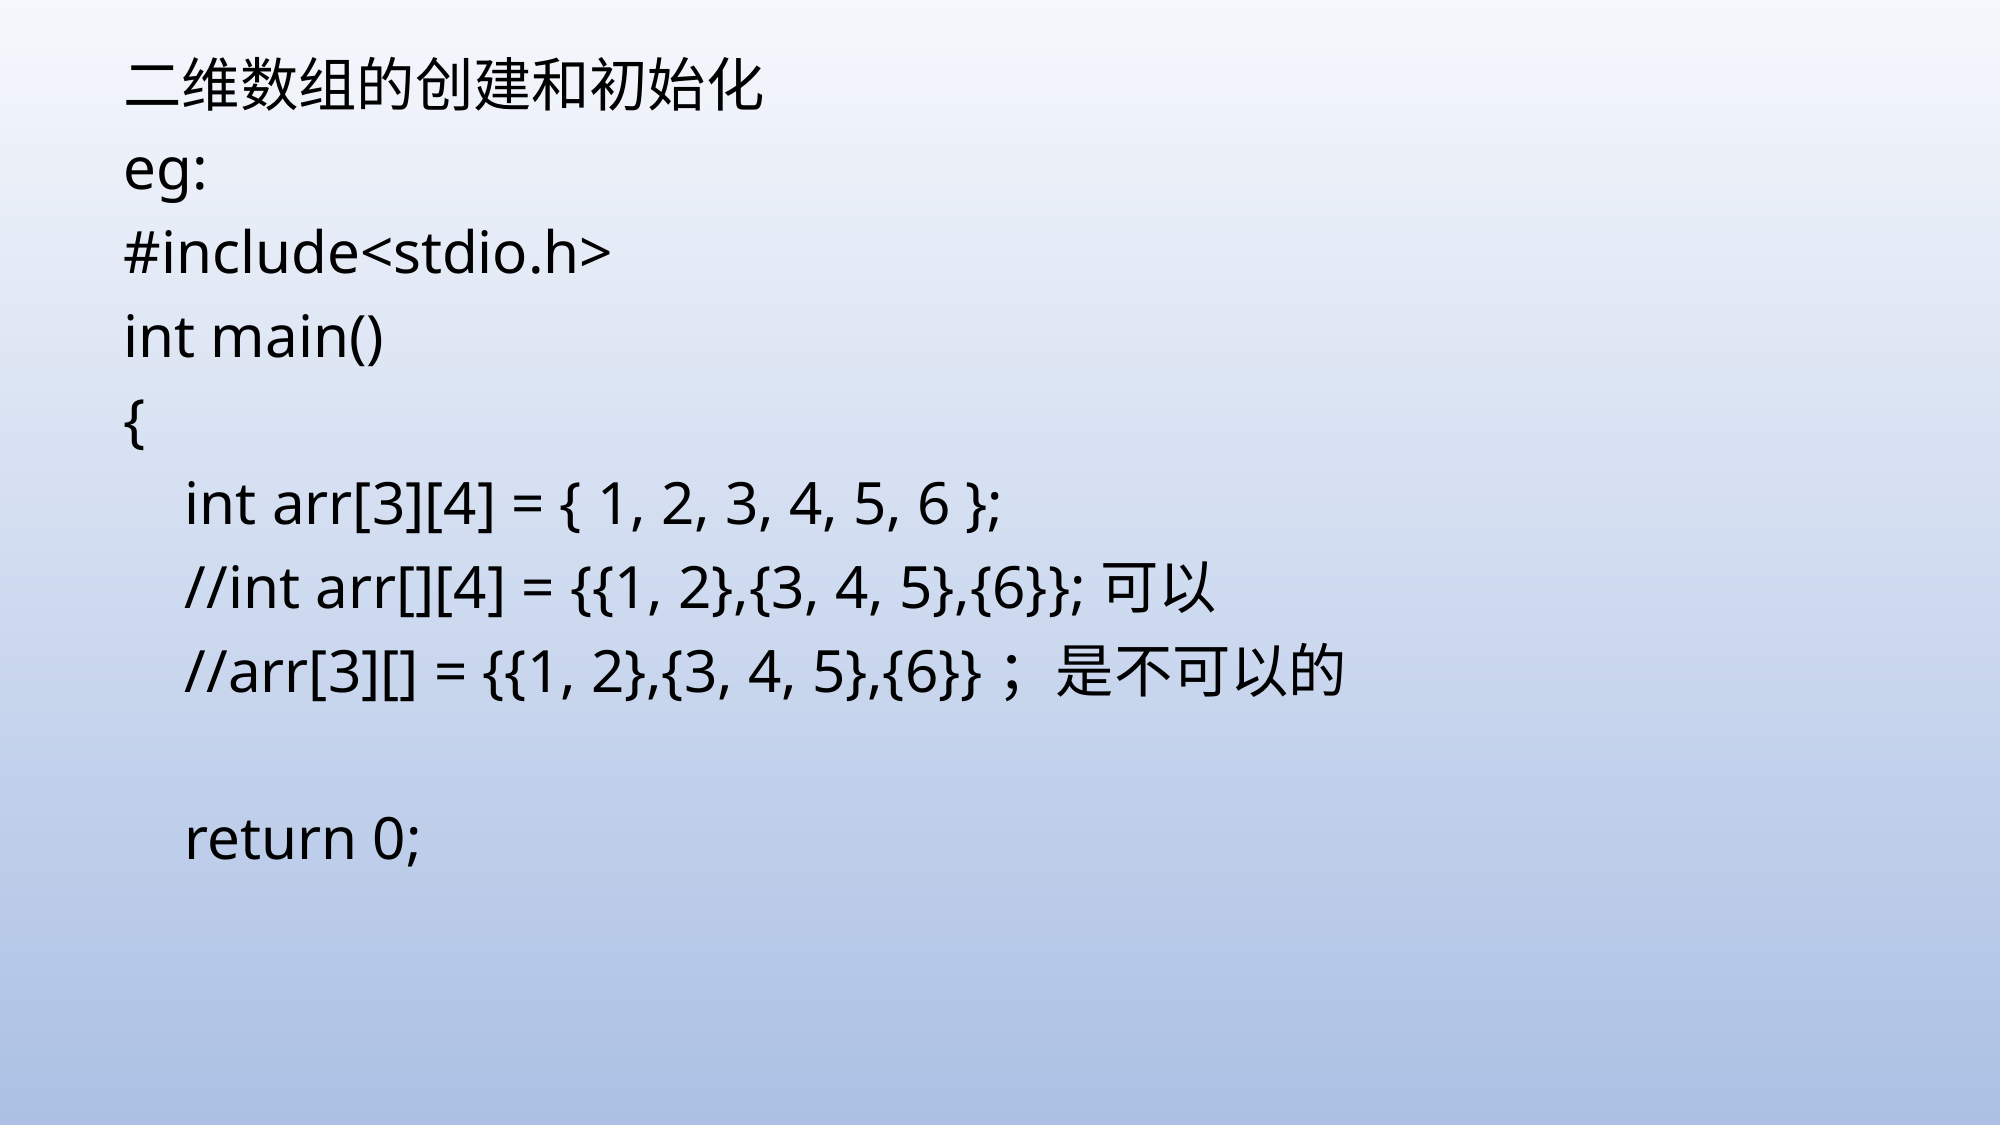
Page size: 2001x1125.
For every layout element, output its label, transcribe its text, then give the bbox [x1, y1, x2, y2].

list 二维数组的创建和初始化 eg: #include<stdio.h> int main() { int arr[3][4] = { 1, 2, 3, 4, 5, 6 }; //int arr[][4] = {{1, 2},{3, 4, 5},{6}};可以 //arr[3][] = {{1, 2},{3, 4, 5},{6}}；是不可以的 return 0; [108, 48, 1831, 1029]
